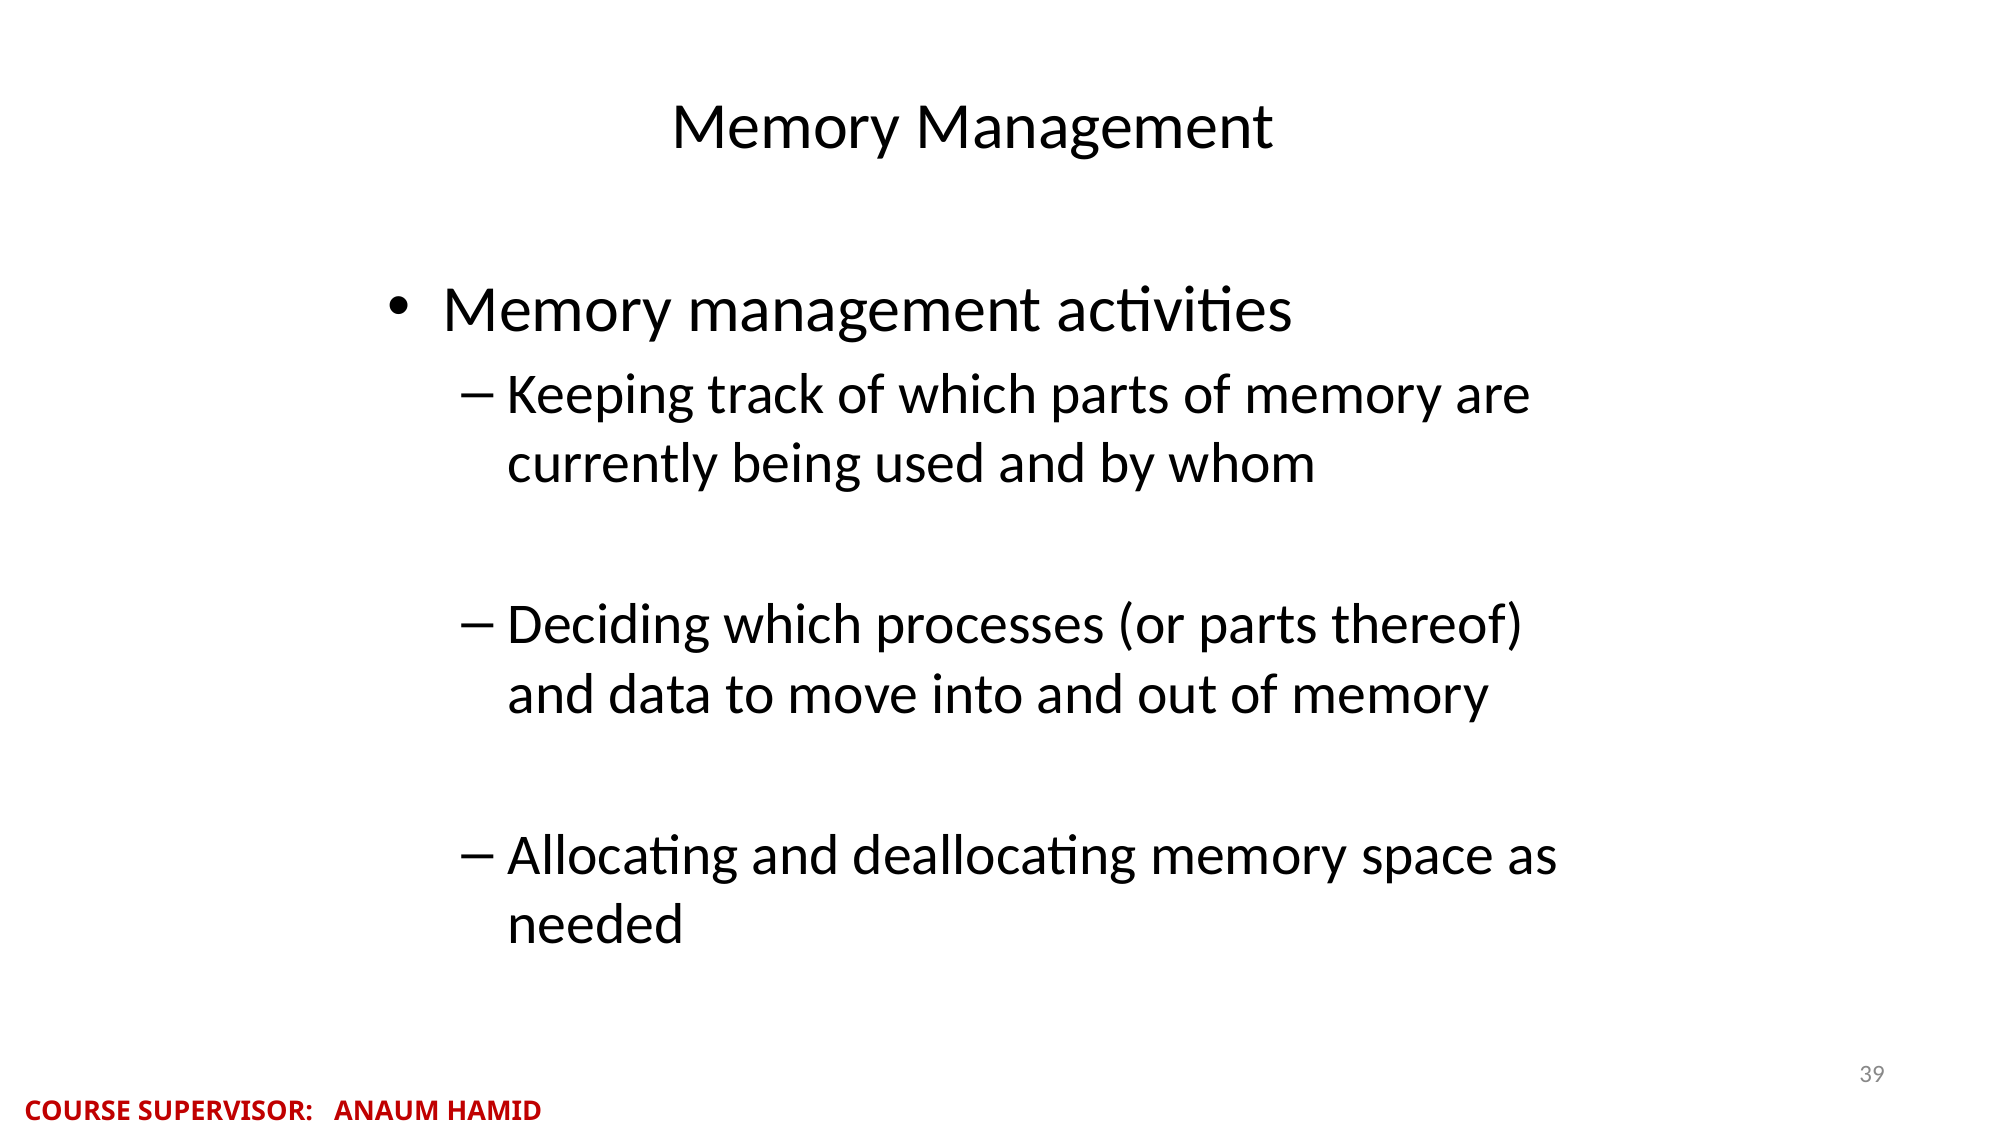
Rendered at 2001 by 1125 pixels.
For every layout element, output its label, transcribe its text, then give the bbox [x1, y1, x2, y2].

text_box COURSE SUPERVISOR: ANAUM HAMID [22, 1087, 688, 1125]
list Memory management activities Keeping track of which parts of memory are currently being used and by whom Deciding which processes (or parts thereof) and data to move into and out of memory Allocating and deallocating memory space as needed [372, 224, 1628, 968]
title Memory Management [350, 75, 1597, 170]
slide_number ‹#› [1433, 1042, 1900, 1103]
